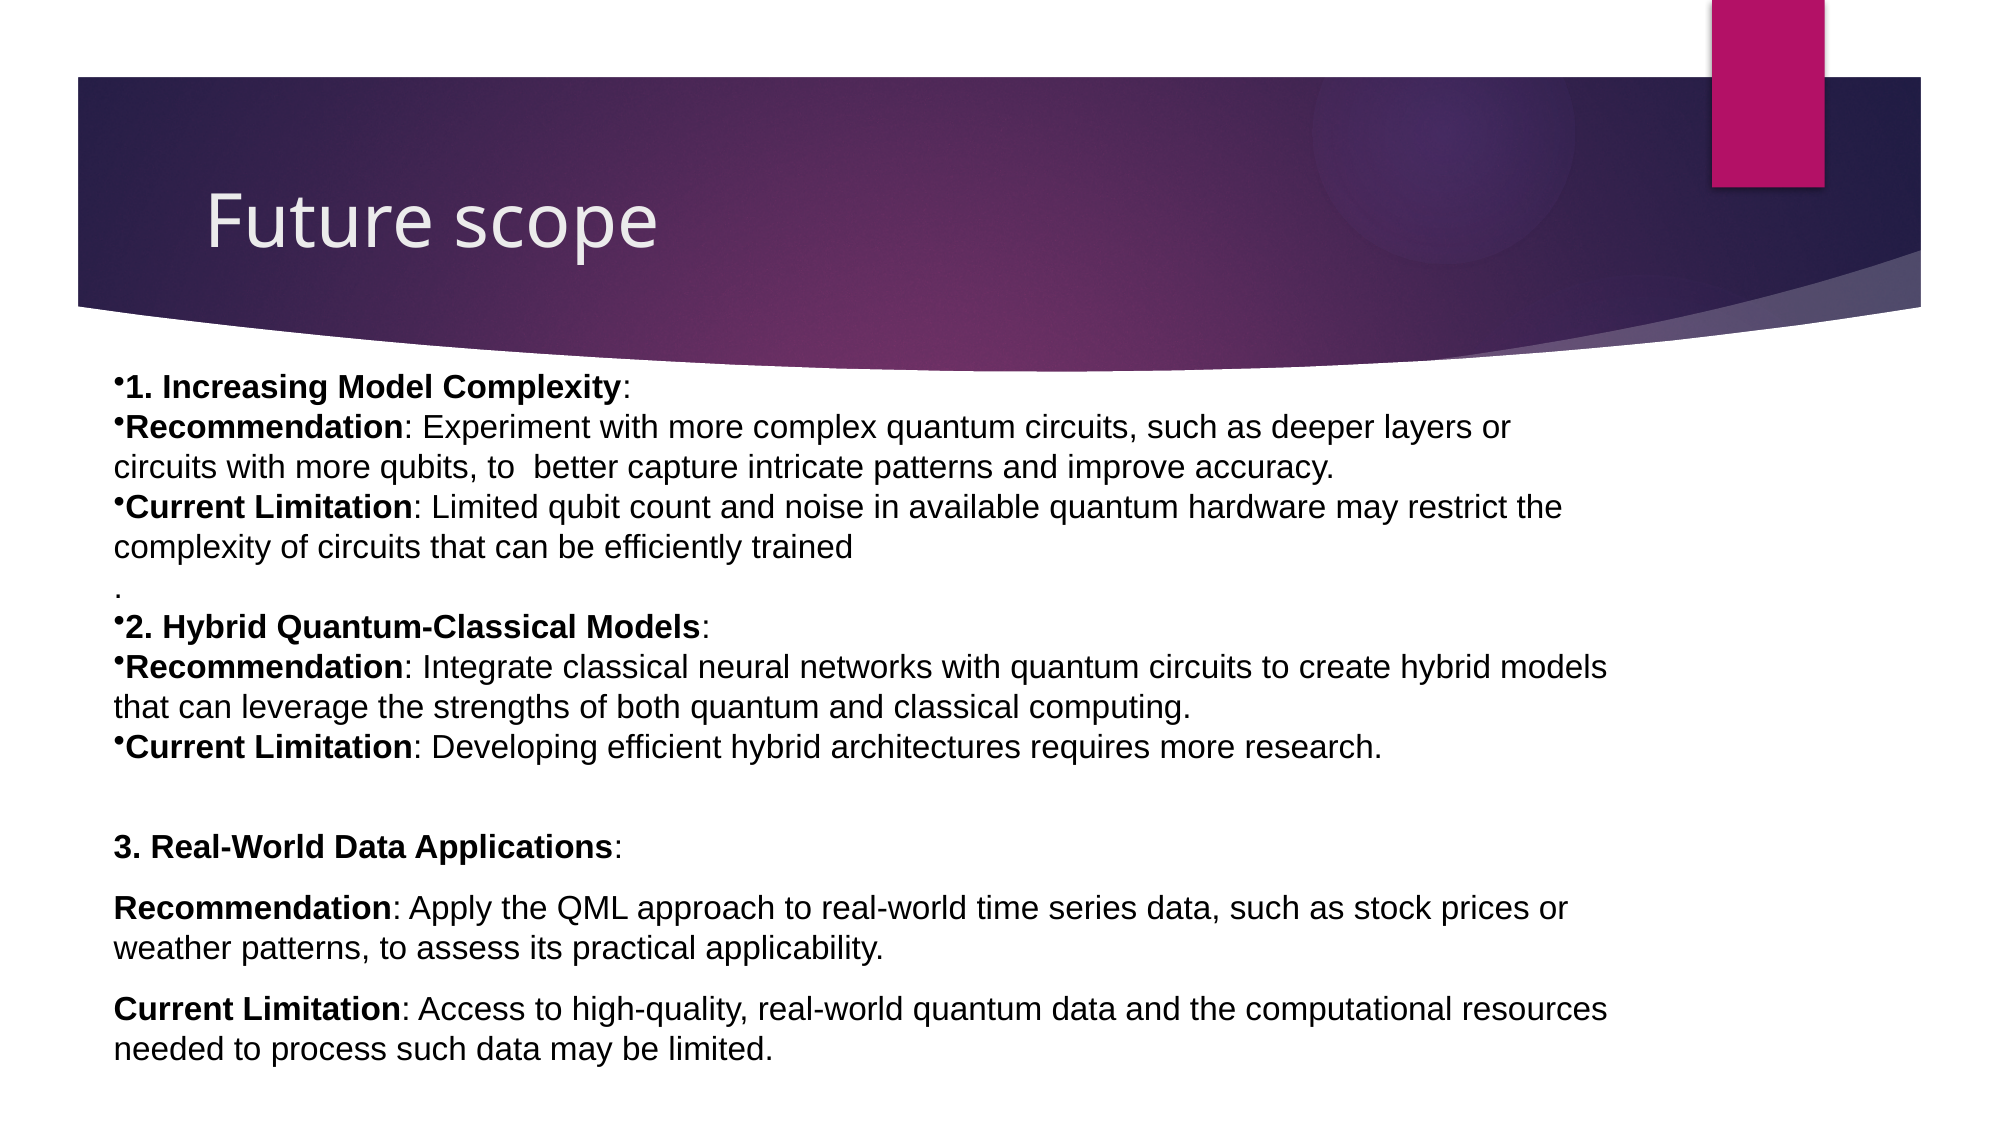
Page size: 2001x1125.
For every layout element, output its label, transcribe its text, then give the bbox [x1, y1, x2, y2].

title Future scope [189, 159, 1627, 276]
list 1. Increasing Model Complexity: Recommendation: Experiment with more complex quantum circuits, such as deeper layers or circuits with more qubits, to better capture intricate patterns and improve accuracy. Current Limitation: Limited qubit count and noise in available quantum hardware may restrict the complexity of circuits that can be efficiently trained . 2. Hybrid Quantum-Classical Models: Recommendation: Integrate classical neural networks with quantum circuits to create hybrid models that can leverage the strengths of both quantum and classical computing. Current Limitation: Developing efficient hybrid architectures requires more research. 3. Real-World Data Applications: Recommendation: Apply the QML approach to real-world time series data, such as stock prices or weather patterns, to assess its practical applicability. Current Limitation: Access to high-quality, real-world quantum data and the computational resources needed to process such data may be limited. [98, 358, 1627, 1125]
